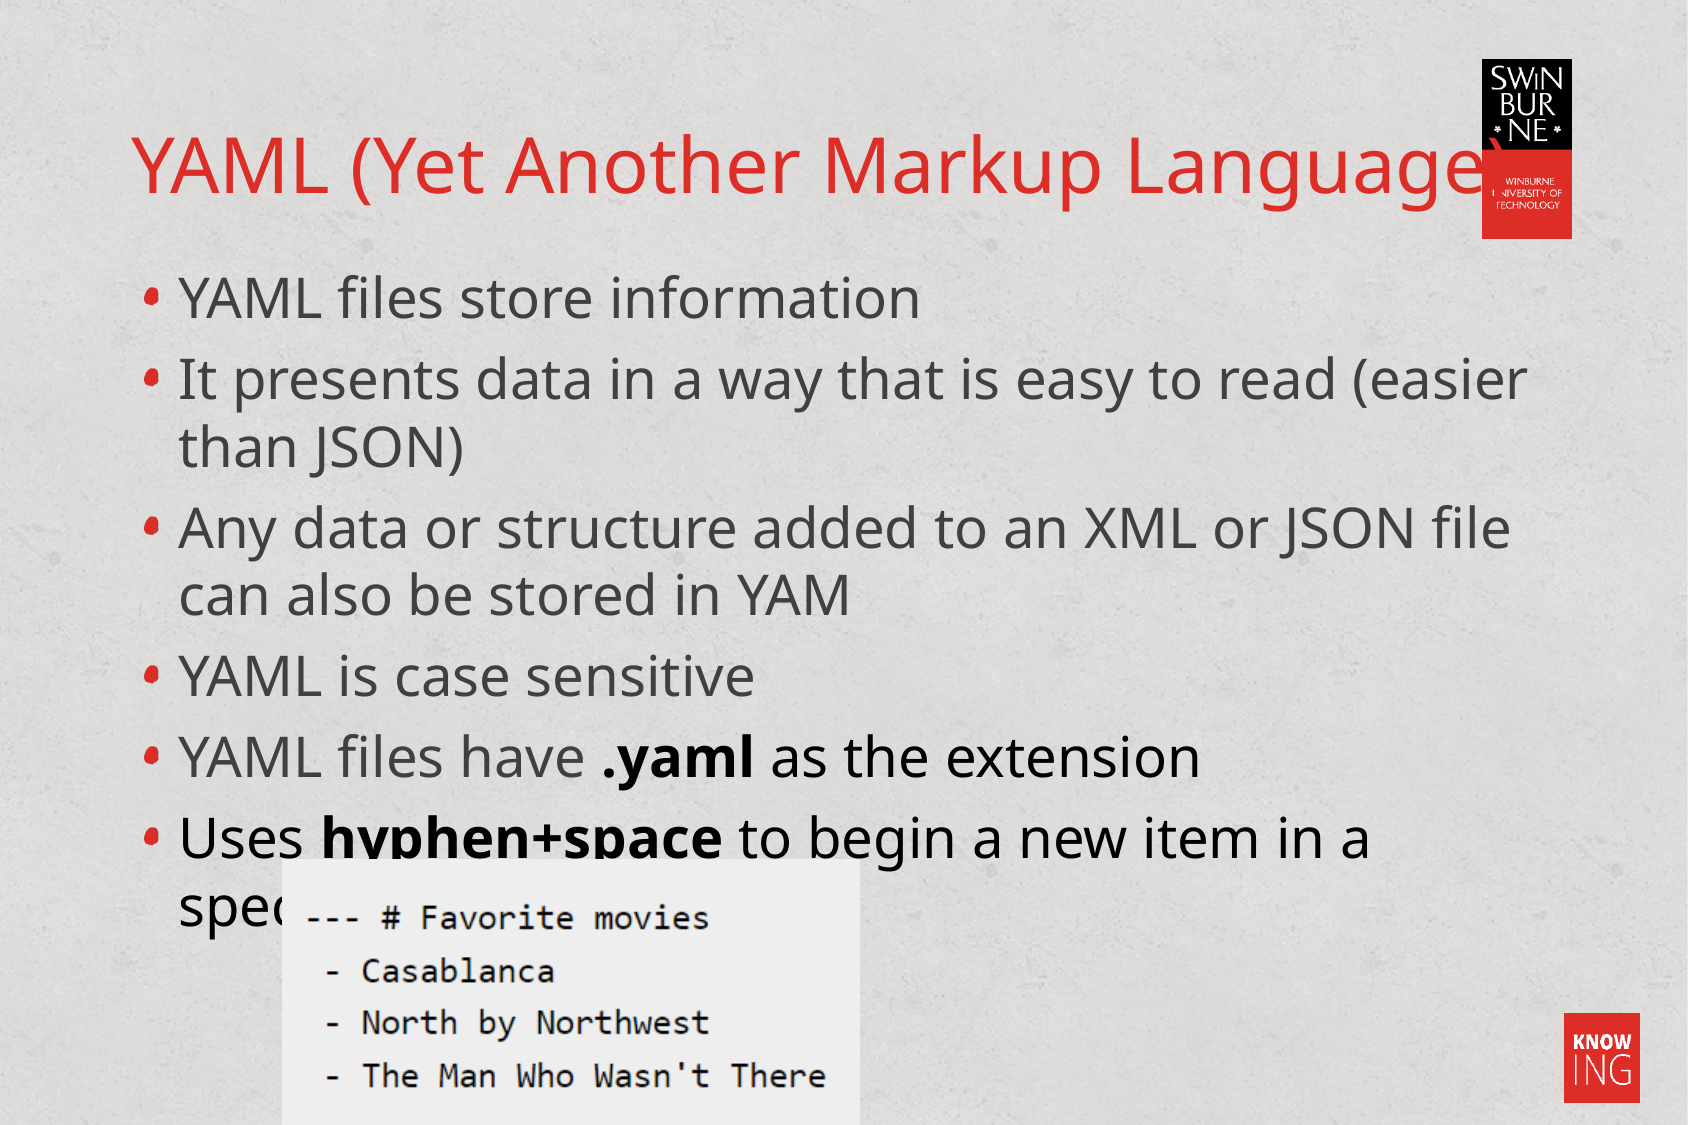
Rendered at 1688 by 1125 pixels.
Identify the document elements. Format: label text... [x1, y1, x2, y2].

list YAML files store information It presents data in a way that is easy to read (easier than JSON) Any data or structure added to an XML or JSON file can also be stored in YAM YAML is case sensitive YAML files have .yaml as the extension Uses hyphen+space to begin a new item in a specified list [116, 247, 1604, 1014]
picture [131, 357, 171, 397]
picture [131, 654, 171, 694]
picture [1564, 1013, 1640, 1103]
picture [282, 859, 860, 1125]
picture [131, 816, 171, 856]
picture [131, 276, 171, 316]
picture [131, 735, 171, 775]
picture [131, 505, 171, 546]
title YAML (Yet Another Markup Language) [116, 59, 1572, 247]
